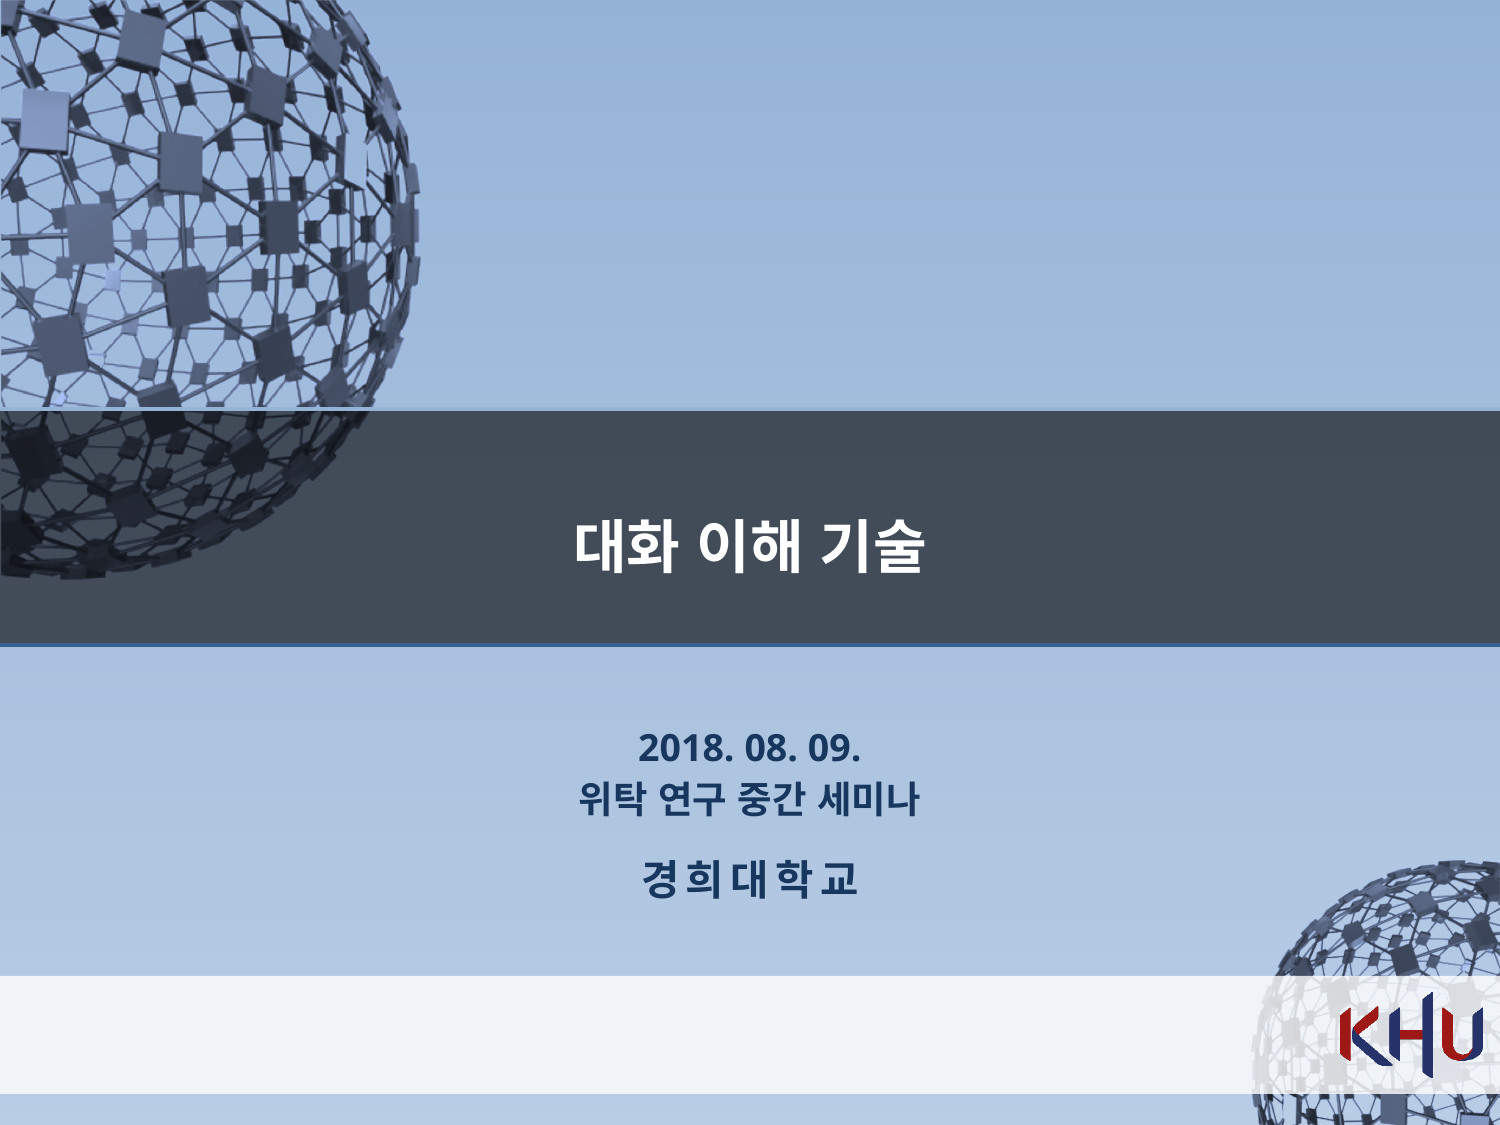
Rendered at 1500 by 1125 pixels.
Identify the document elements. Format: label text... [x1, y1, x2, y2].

list 대화 이해 기술 [0, 397, 1500, 693]
list 2018. 08. 09. 위탁 연구 중간 세미나 [0, 716, 1500, 787]
list 경희대학교 [0, 846, 1500, 917]
picture [1340, 992, 1483, 1078]
